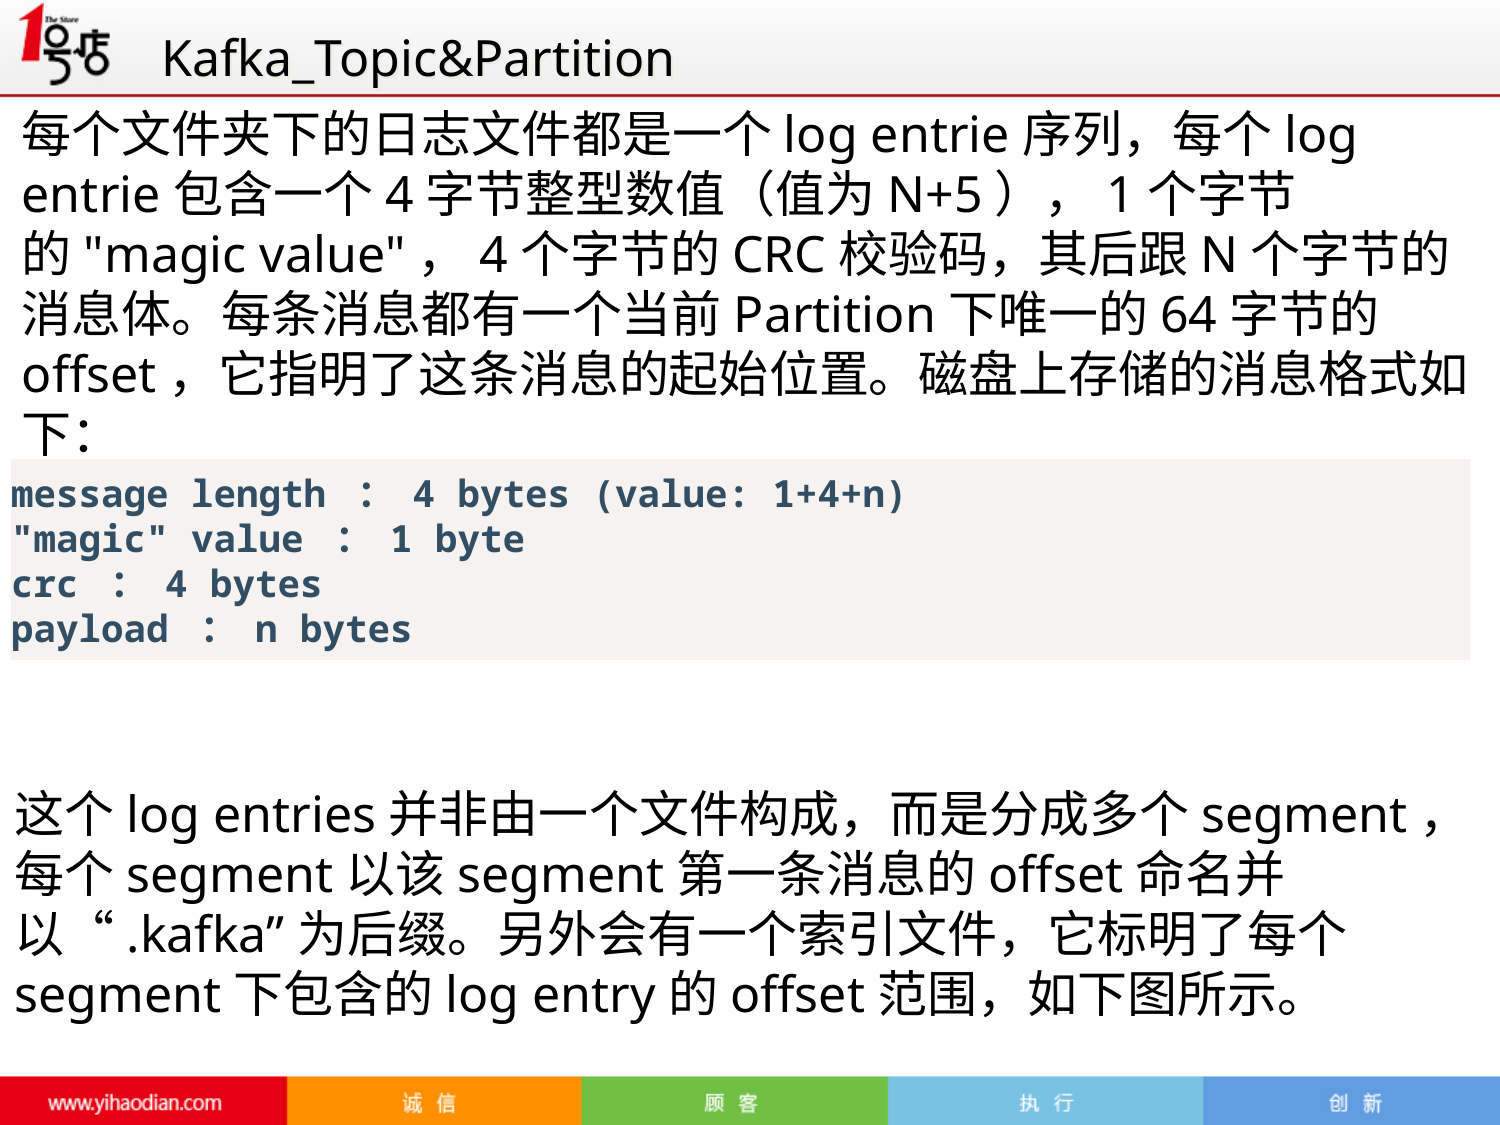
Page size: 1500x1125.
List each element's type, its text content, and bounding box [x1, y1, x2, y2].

text_box 这个log entries并非由一个文件构成，而是分成多个segment，每个segment以该segment第一条消息的offset命名并以“.kafka”为后缀。另外会有一个索引文件，它标明了每个segment下包含的log entry的offset范围，如下图所示。 [0, 775, 1493, 1030]
text_box Kafka_Topic&Partition [146, 18, 1365, 94]
text_box message length ： 4 bytes (value: 1+4+n) "magic" value ： 1 byte crc ： 4 bytes payload ： n bytes [10, 459, 1471, 660]
picture [0, 0, 1500, 1125]
text_box 每个文件夹下的日志文件都是一个log entrie序列，每个log entrie包含一个4字节整型数值（值为N+5），1个字节的"magic value"，4个字节的CRC校验码，其后跟N个字节的消息体。每条消息都有一个当前Partition下唯一的64字节的offset，它指明了这条消息的起始位置。磁盘上存储的消息格式如下： [7, 94, 1500, 470]
